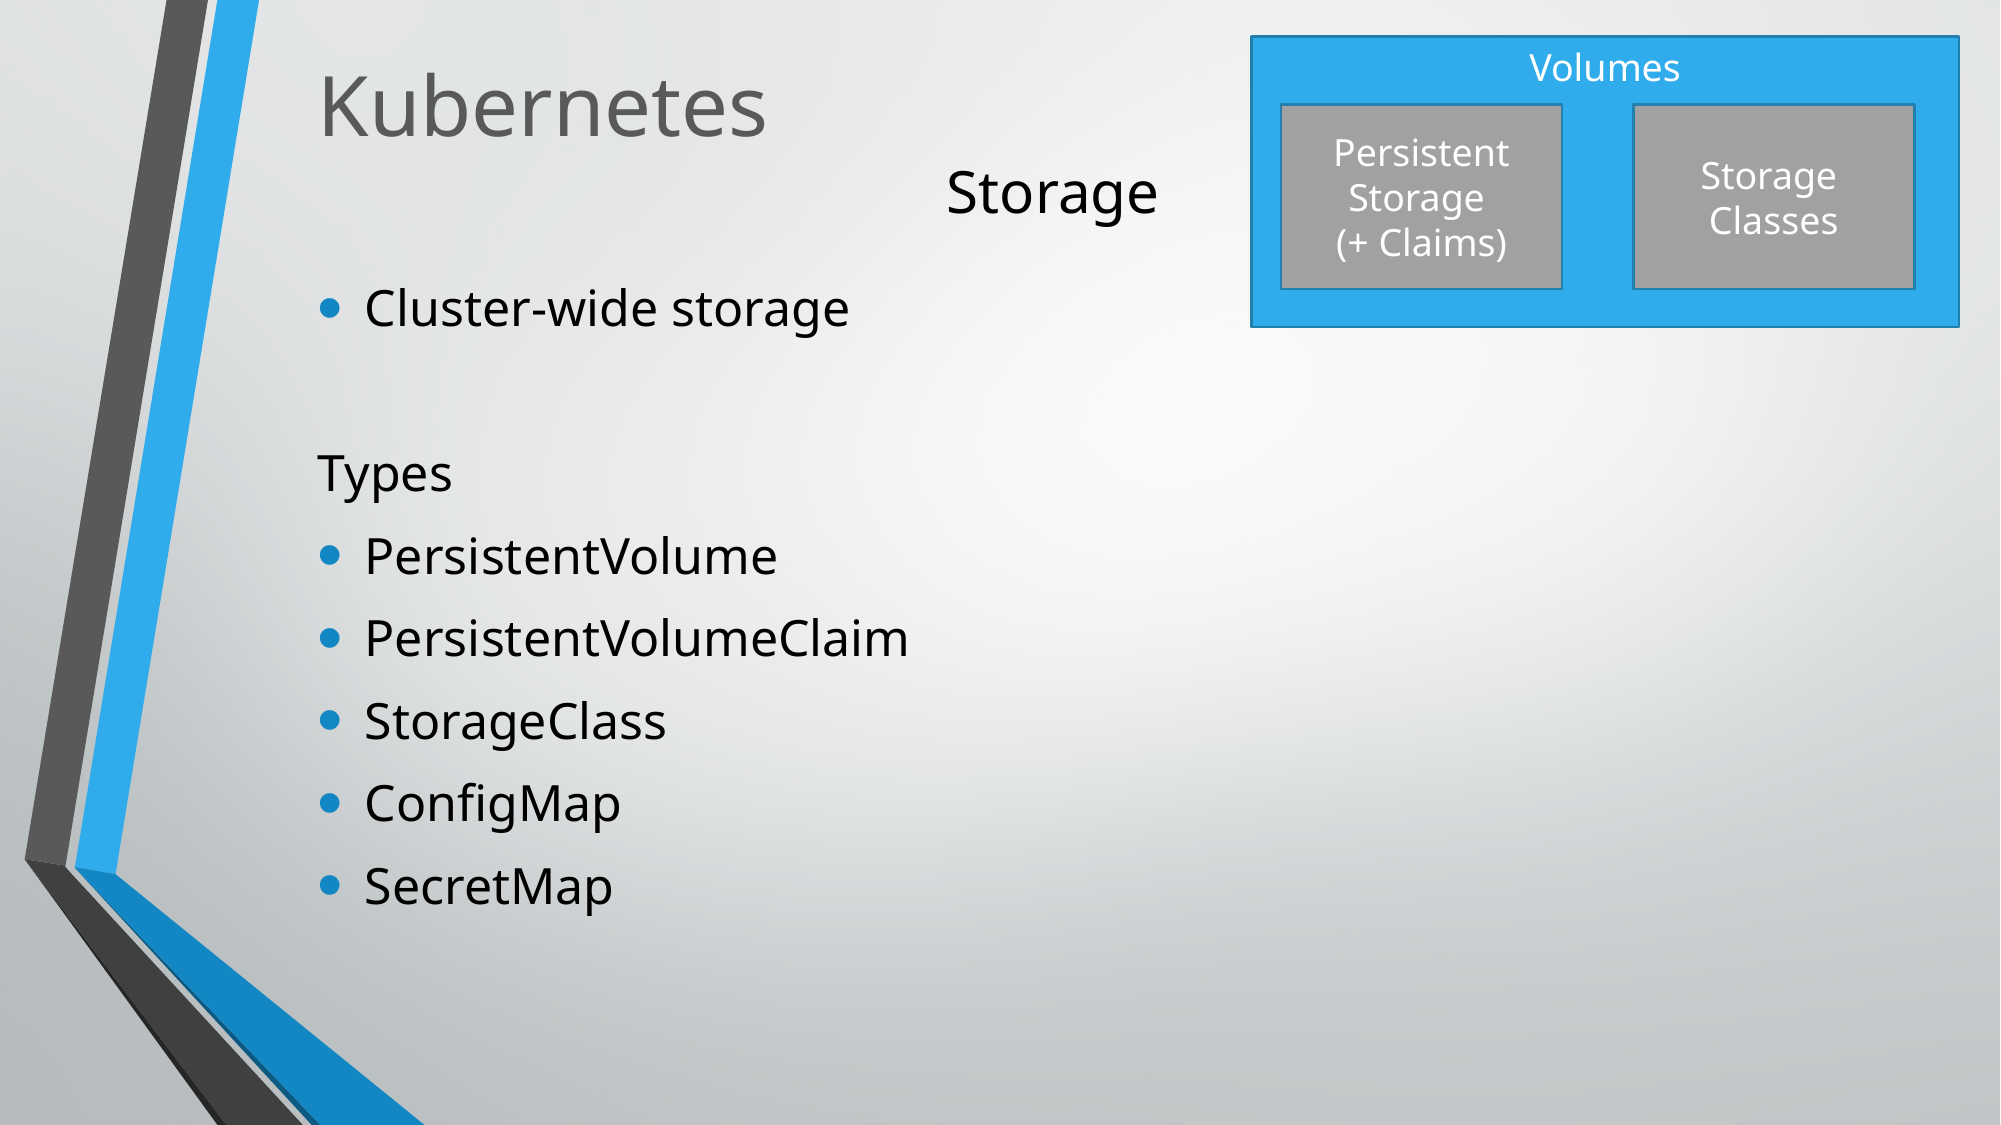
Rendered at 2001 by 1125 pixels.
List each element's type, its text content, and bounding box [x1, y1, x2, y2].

text_box Storage Classes [1632, 103, 1916, 290]
text_box Cluster-wide storage Types PersistentVolume PersistentVolumeClaim StorageClass ConfigMap SecretMap [302, 269, 1947, 977]
text_box Storage [932, 148, 1175, 233]
text_box Persistent Storage (+ Claims) [1280, 103, 1563, 290]
title Kubernetes [302, 36, 1250, 170]
text_box Volumes [1250, 35, 1960, 328]
